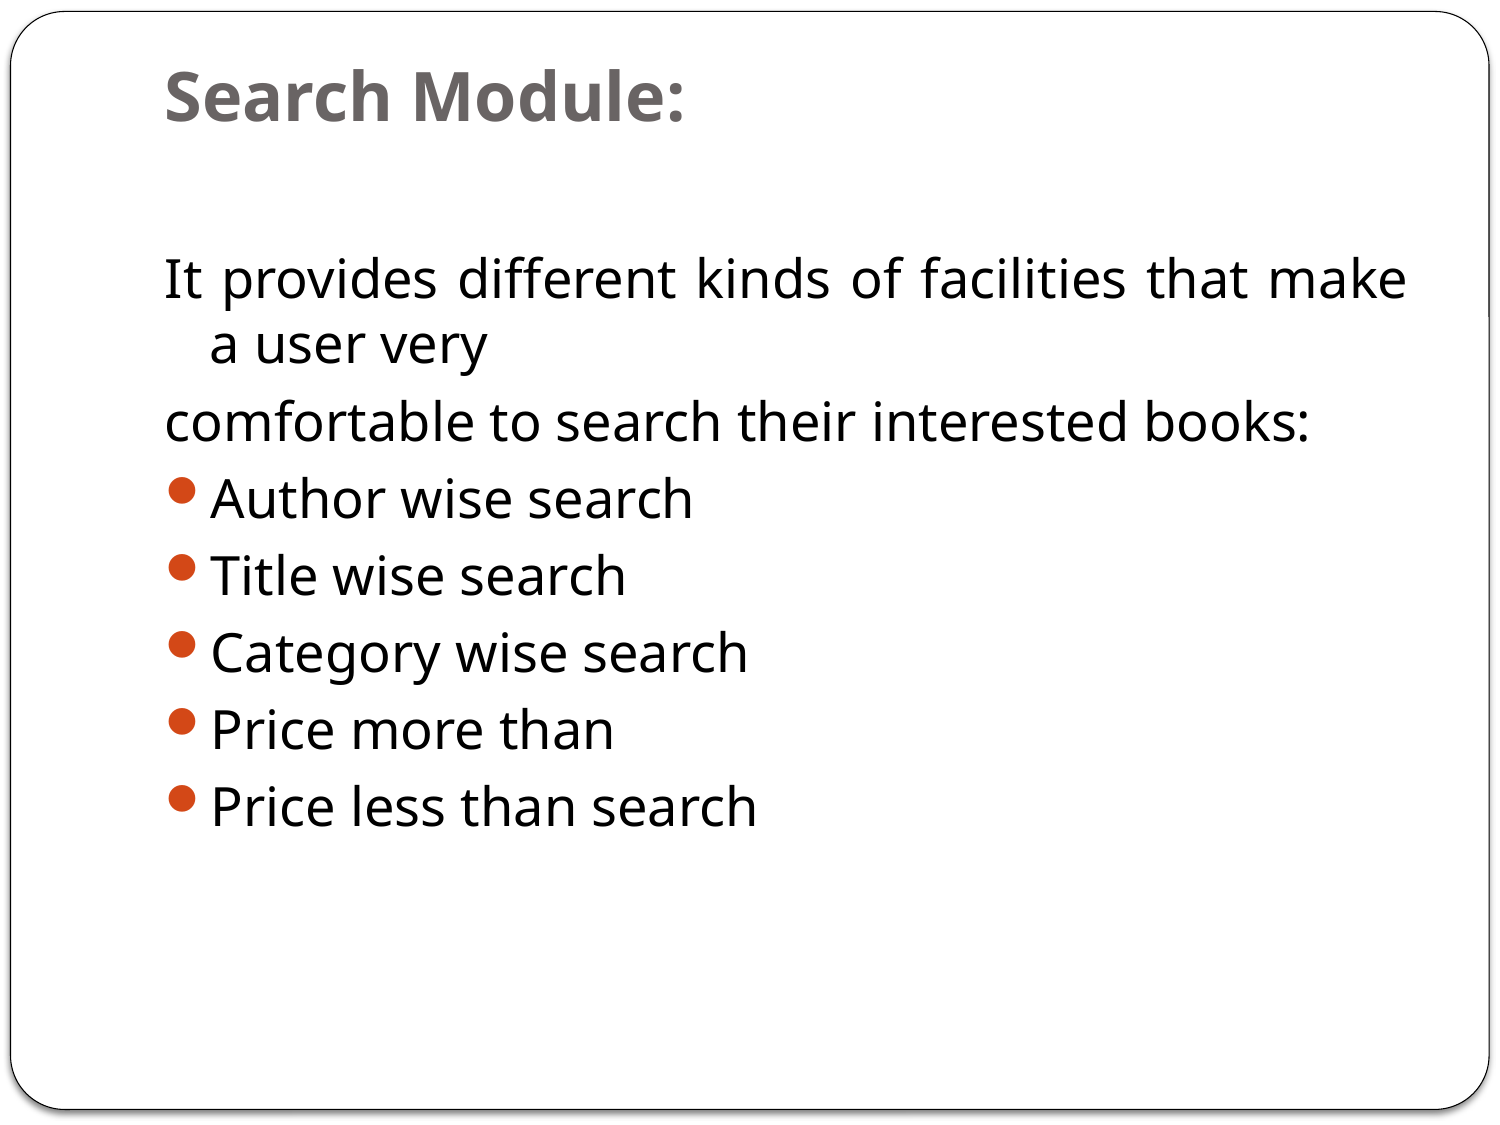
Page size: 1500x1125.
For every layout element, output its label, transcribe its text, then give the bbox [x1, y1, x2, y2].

title Search Module: [150, 45, 1425, 233]
list It provides different kinds of facilities that make a user very comfortable to search their interested books: Author wise search Title wise search Category wise search Price more than Price less than search [150, 237, 1425, 988]
